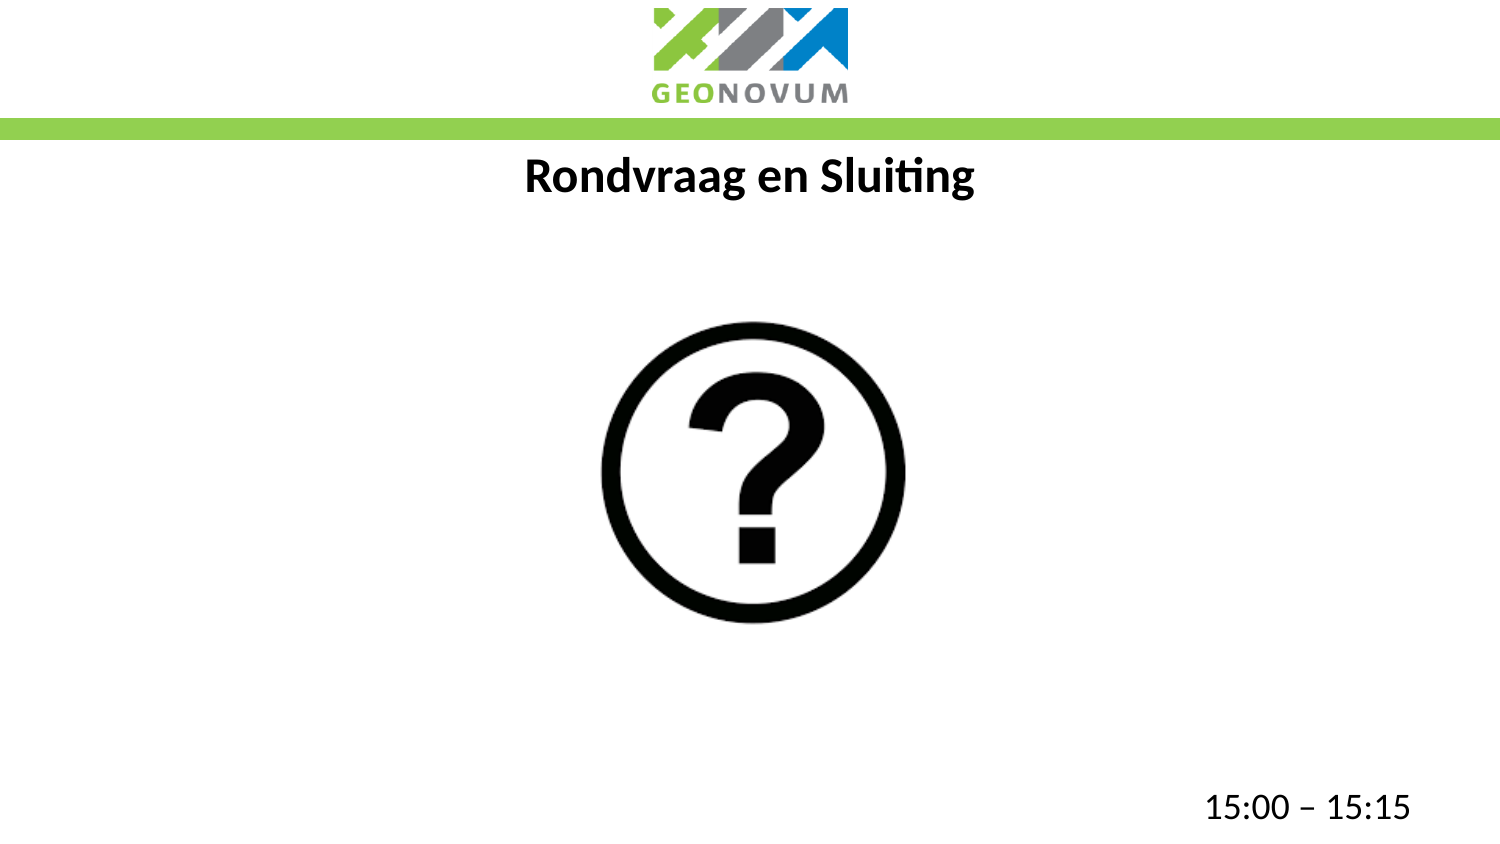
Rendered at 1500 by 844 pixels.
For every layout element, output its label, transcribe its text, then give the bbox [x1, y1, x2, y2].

picture [652, 8, 848, 103]
text_box 15:00 – 15:15 [1189, 774, 1427, 835]
picture [573, 303, 926, 656]
title Rondvraag en Sluiting [75, 139, 1425, 221]
